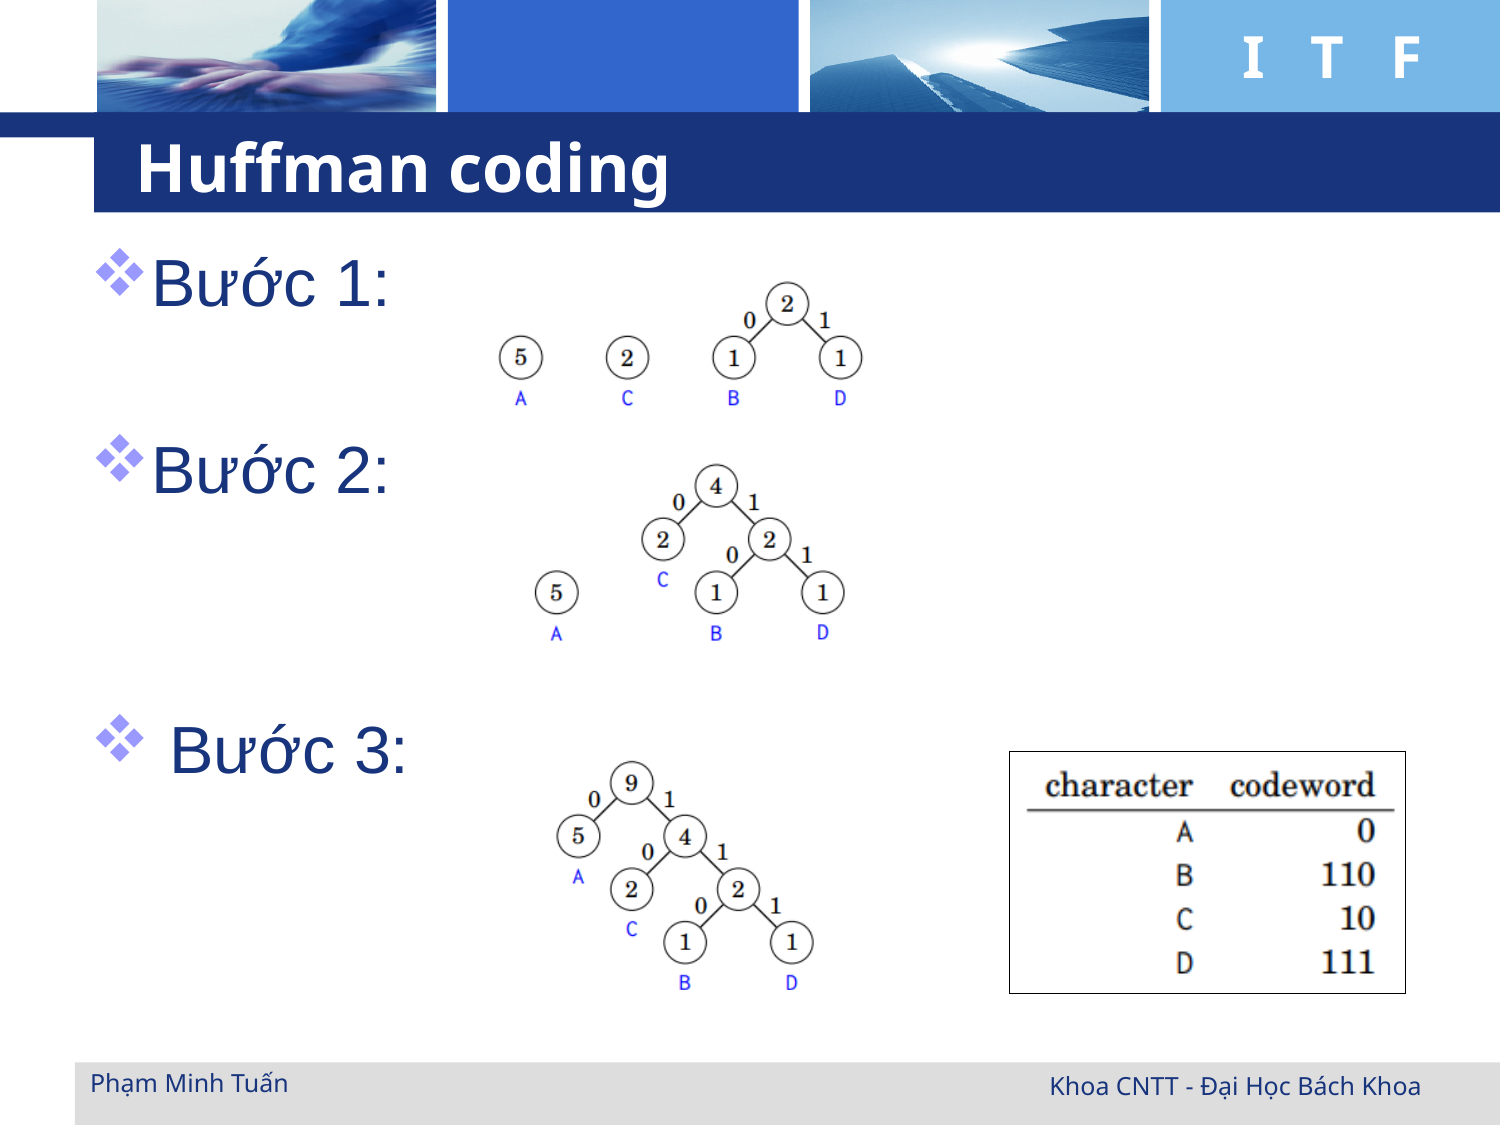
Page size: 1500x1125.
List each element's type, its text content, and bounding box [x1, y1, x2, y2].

picture [487, 274, 886, 418]
footer Khoa CNTT - Đại Học Bách Khoa [962, 1062, 1438, 1116]
picture [97, 0, 437, 112]
title Huffman coding [120, 120, 1400, 213]
picture [529, 750, 844, 1006]
list Bước 1: Bước 2: Bước 3: [75, 232, 1425, 1034]
picture [810, 0, 1150, 112]
picture [1009, 750, 1406, 994]
slide_number Phạm Minh Tuấn [75, 1059, 425, 1113]
picture [499, 454, 881, 652]
